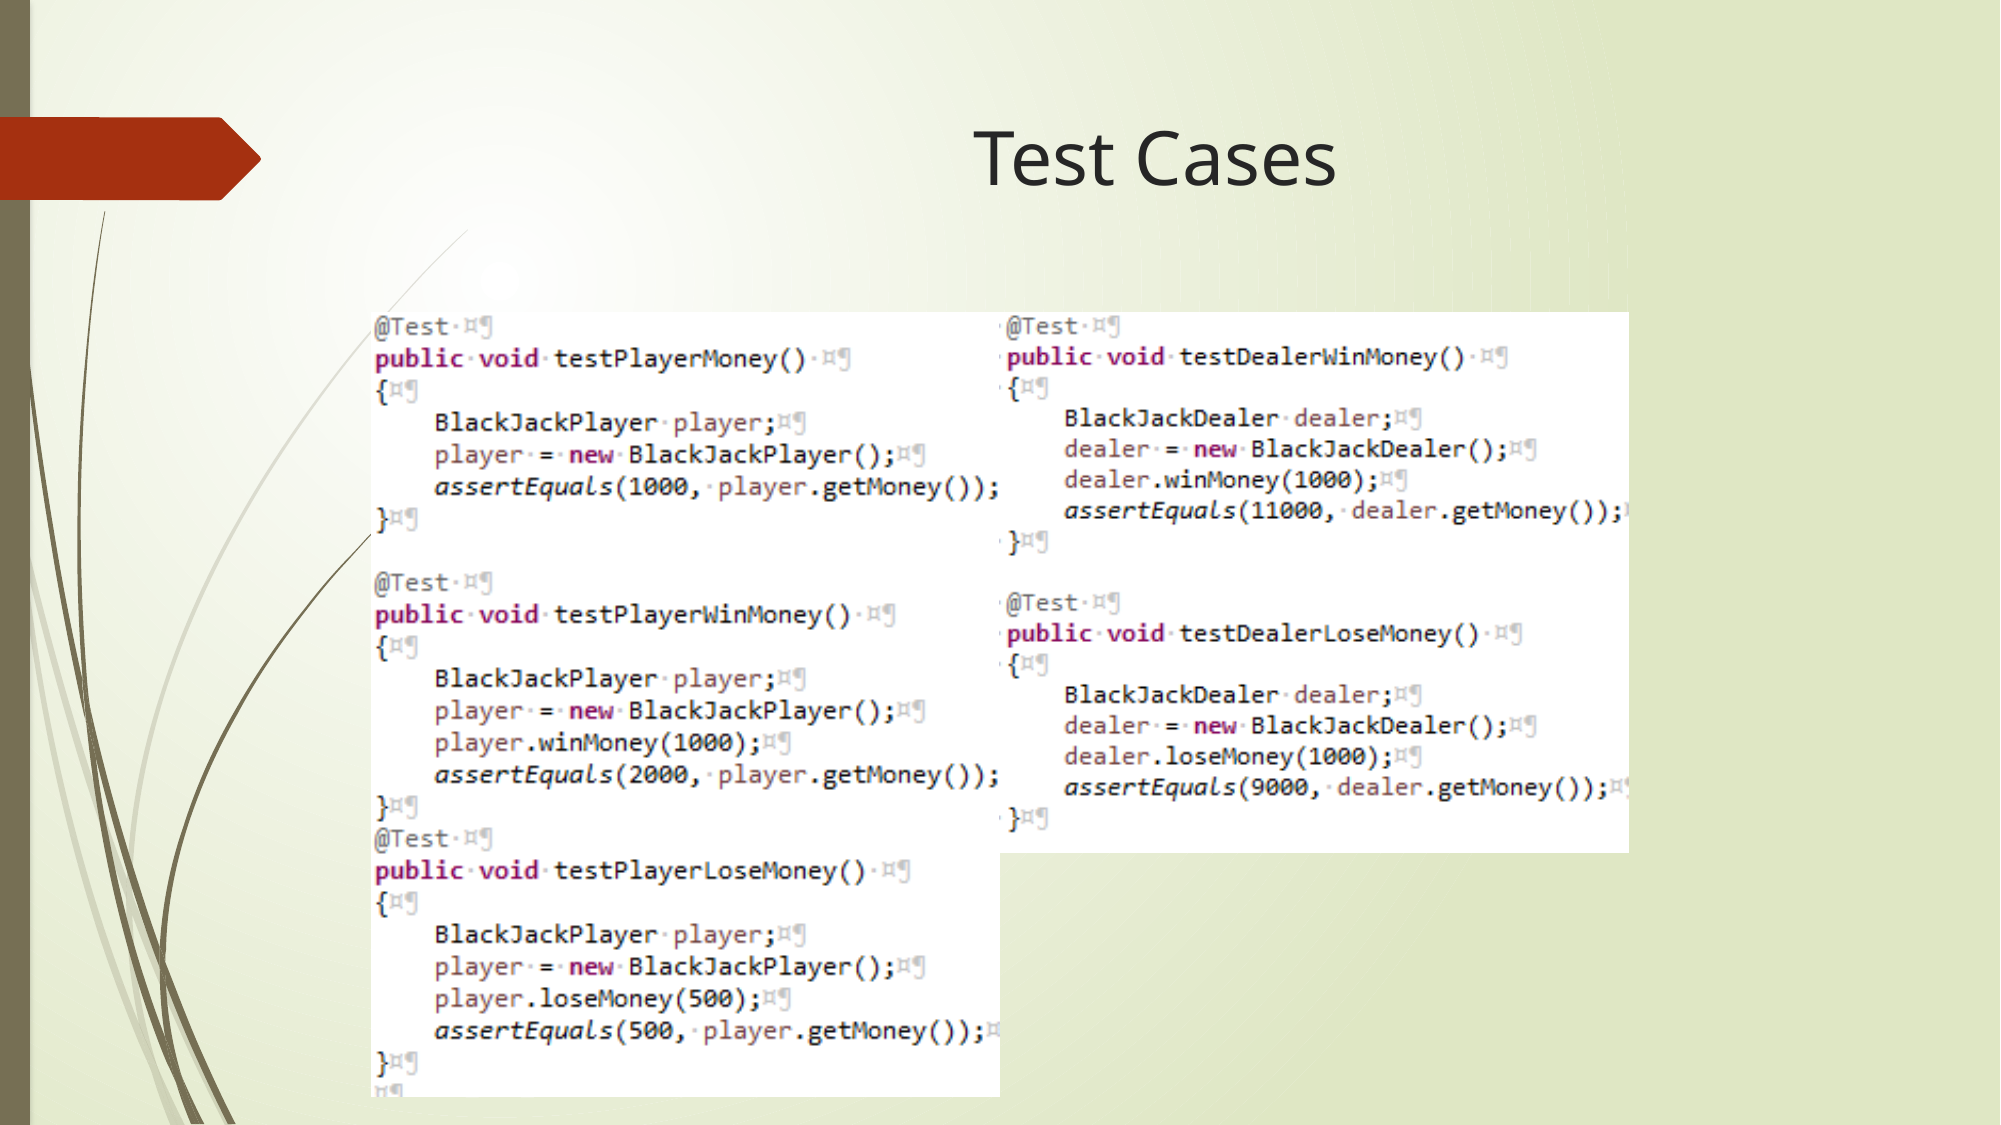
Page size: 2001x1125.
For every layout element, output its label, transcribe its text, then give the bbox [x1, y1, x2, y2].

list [371, 312, 1001, 1097]
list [999, 312, 1629, 854]
title Test Cases [425, 102, 1888, 313]
